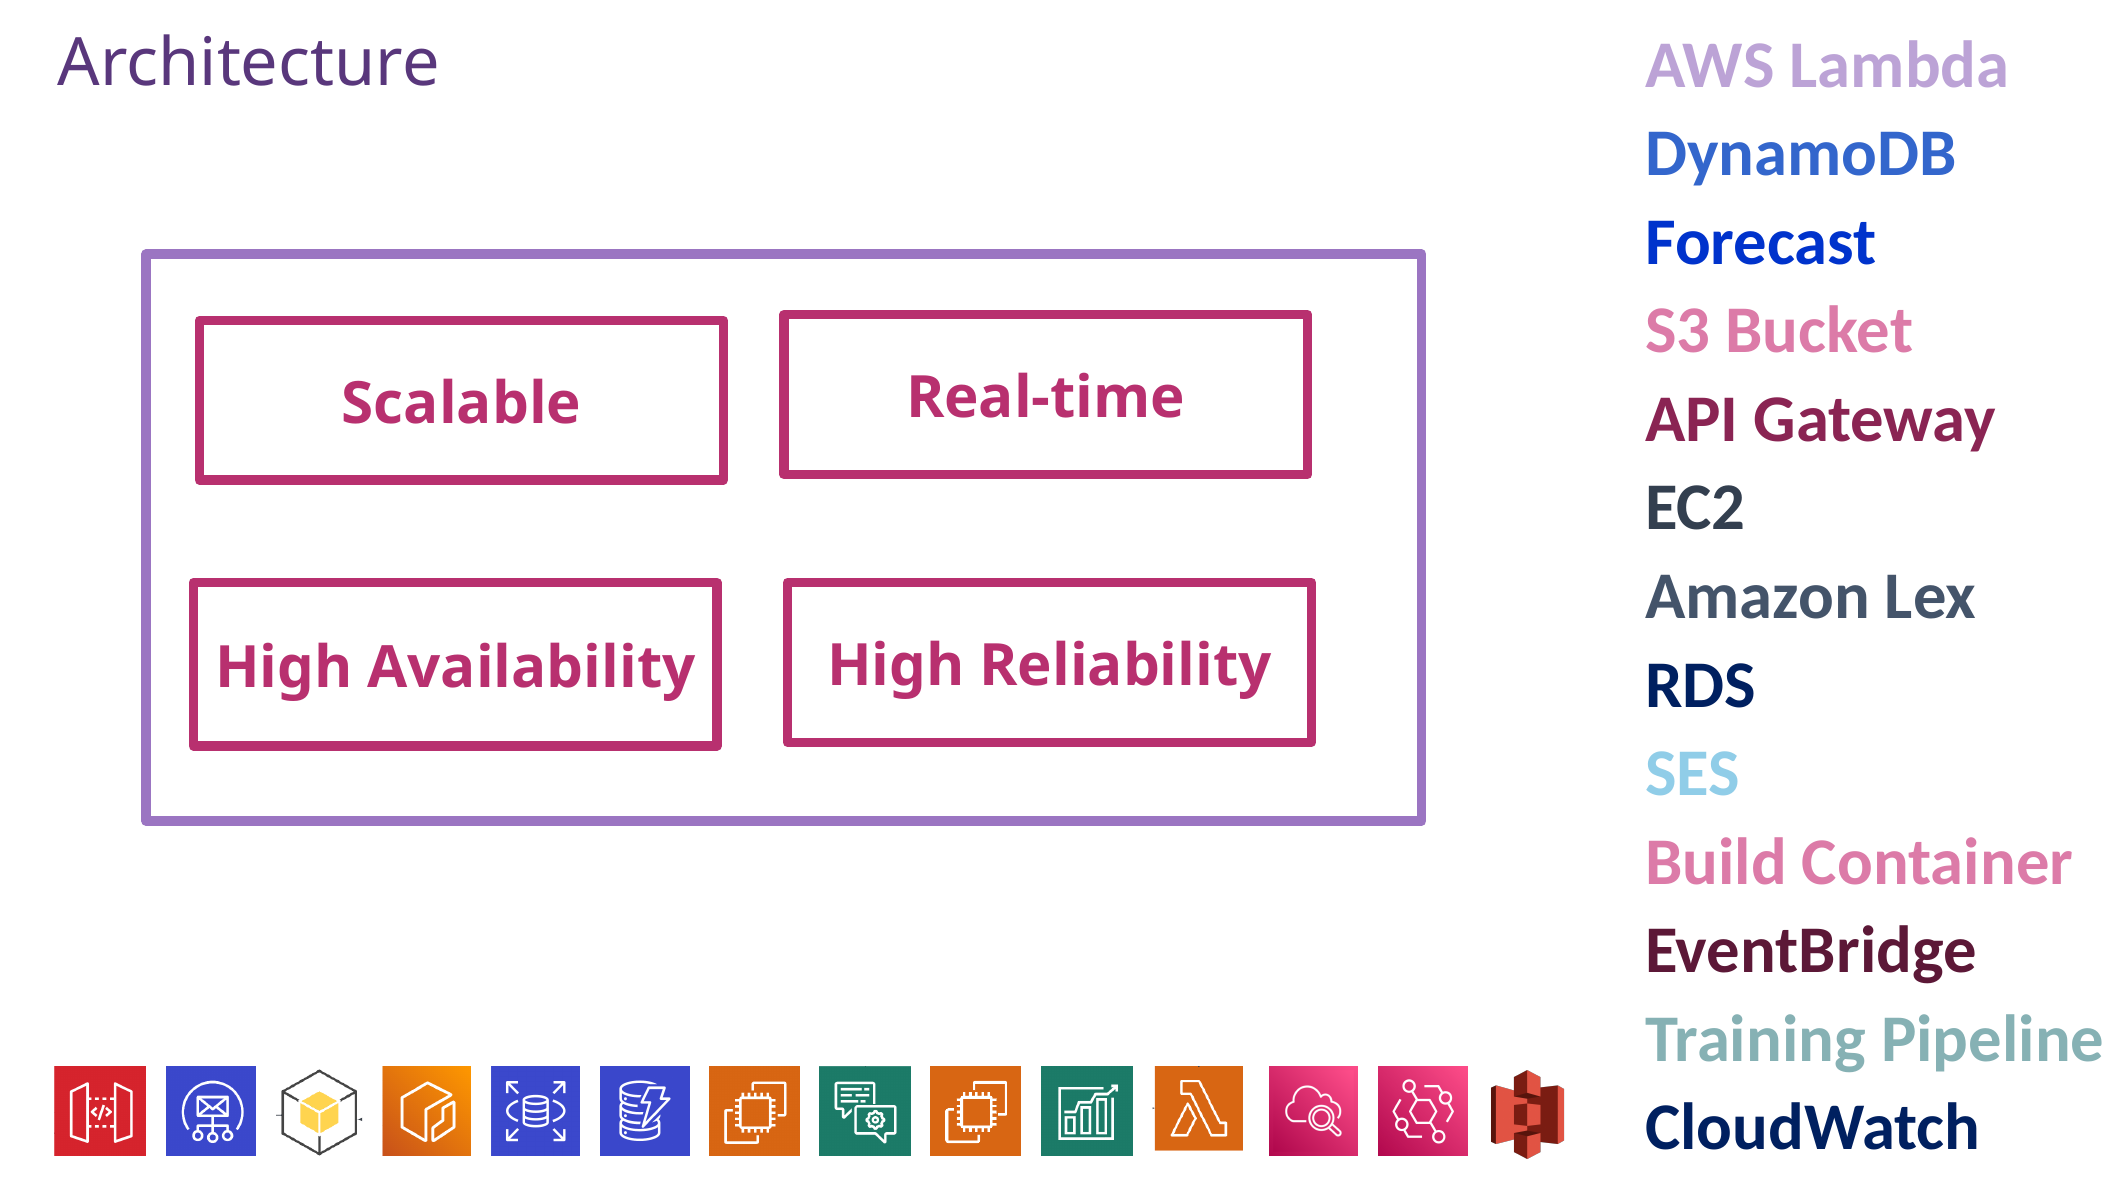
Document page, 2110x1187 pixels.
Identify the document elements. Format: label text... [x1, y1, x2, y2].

text_box API Gateway [1630, 367, 2016, 462]
text_box SES [1630, 721, 1757, 810]
picture [1152, 1066, 1249, 1156]
text_box EventBridge [1630, 898, 2110, 994]
text_box High Reliability [787, 582, 1312, 743]
text_box DynamoDB [1630, 101, 1976, 197]
picture [930, 1066, 1021, 1156]
text_box Real-time [783, 314, 1308, 475]
picture [709, 1066, 800, 1156]
picture [1488, 1067, 1568, 1162]
picture [1378, 1066, 1468, 1156]
text_box Build Container [1630, 810, 2093, 898]
text_box [145, 254, 1422, 822]
text_box Scalable [199, 320, 724, 481]
picture [276, 1066, 363, 1156]
picture [54, 1066, 146, 1156]
picture [1041, 1066, 1133, 1156]
picture [166, 1066, 256, 1156]
text_box High Availability [193, 582, 718, 746]
picture [491, 1066, 580, 1156]
text_box Amazon Lex [1630, 544, 1995, 640]
text_box AWS Lambda [1630, 12, 2028, 108]
picture [382, 1066, 471, 1156]
picture [1269, 1066, 1358, 1156]
picture [819, 1066, 911, 1156]
text_box RDS [1630, 632, 1773, 728]
text_box Training Pipeline [1630, 994, 2110, 1075]
text_box Forecast [1630, 190, 1895, 278]
picture [600, 1066, 690, 1156]
text_box CloudWatch [1630, 1075, 2110, 1171]
text_box Architecture [0, 0, 519, 139]
text_box EC2 [1630, 455, 1763, 544]
text_box S3 Bucket [1630, 278, 1932, 367]
